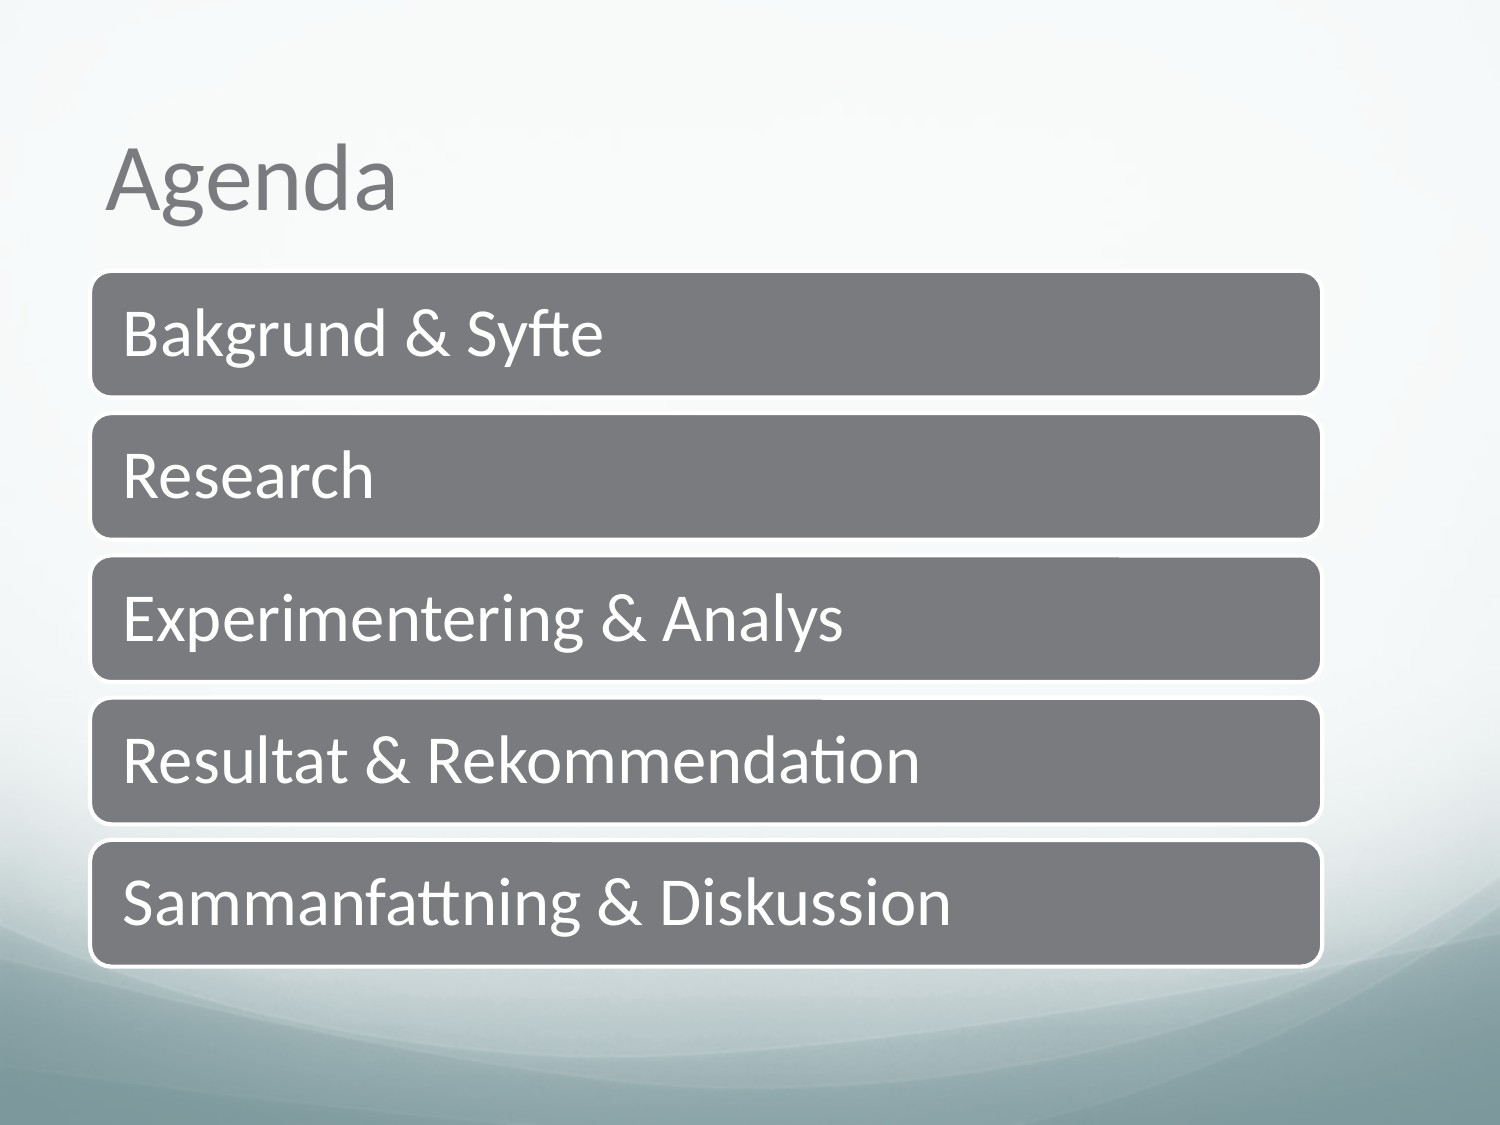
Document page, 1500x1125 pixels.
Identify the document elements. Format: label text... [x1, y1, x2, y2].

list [89, 261, 1323, 976]
title Agenda [90, 17, 1410, 237]
